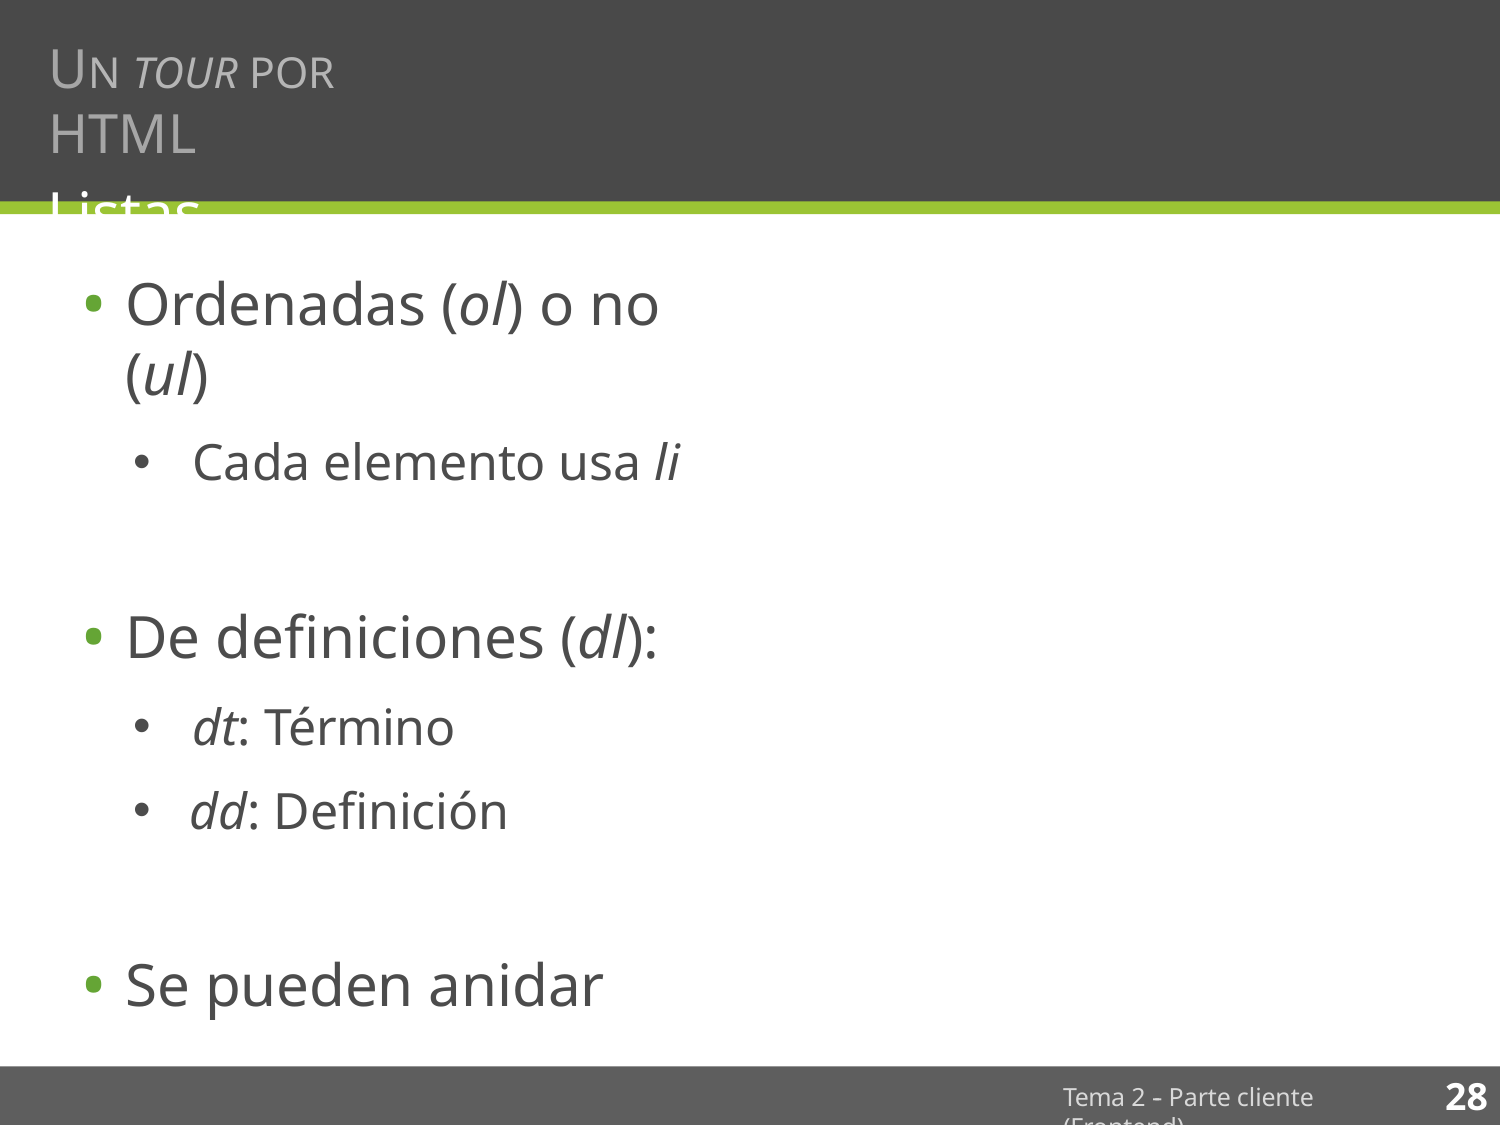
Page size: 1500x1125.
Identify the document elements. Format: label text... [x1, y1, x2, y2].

slide_number 28 [1441, 1072, 1491, 1125]
footer Tema 2 -­‐ Parte cliente (Frontend) [1061, 1080, 1405, 1125]
text_box Ordenadas (ol) o no (ul) Cada elemento usa li De deﬁniciones (dl): dt: Término dd: Deﬁnición Se pueden anidar [81, 237, 688, 1018]
title UN TOUR POR HTML Listas [45, 20, 477, 247]
